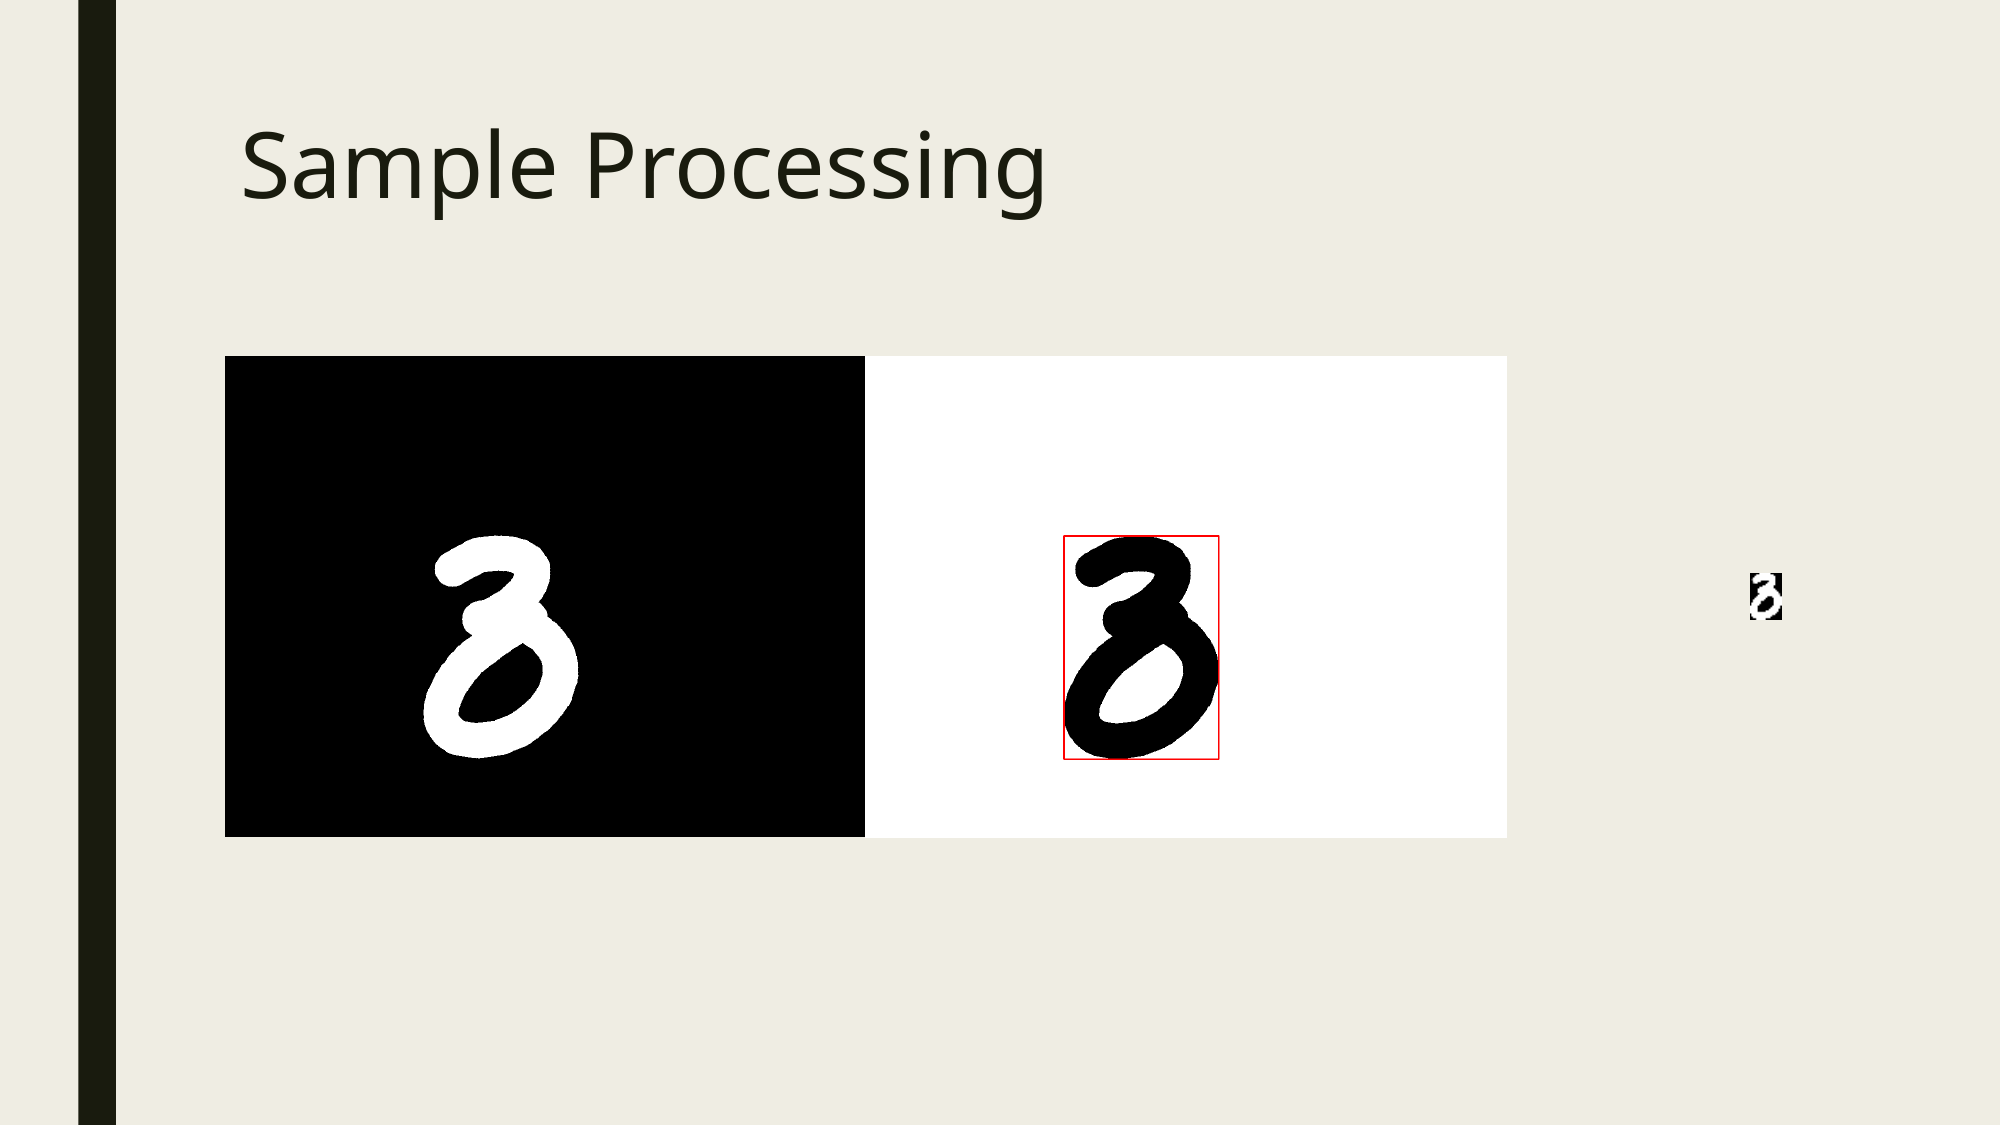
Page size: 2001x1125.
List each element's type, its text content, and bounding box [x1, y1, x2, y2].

title Sample Processing [225, 112, 1800, 357]
picture [865, 356, 1508, 838]
picture [1750, 572, 1783, 620]
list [224, 356, 865, 837]
